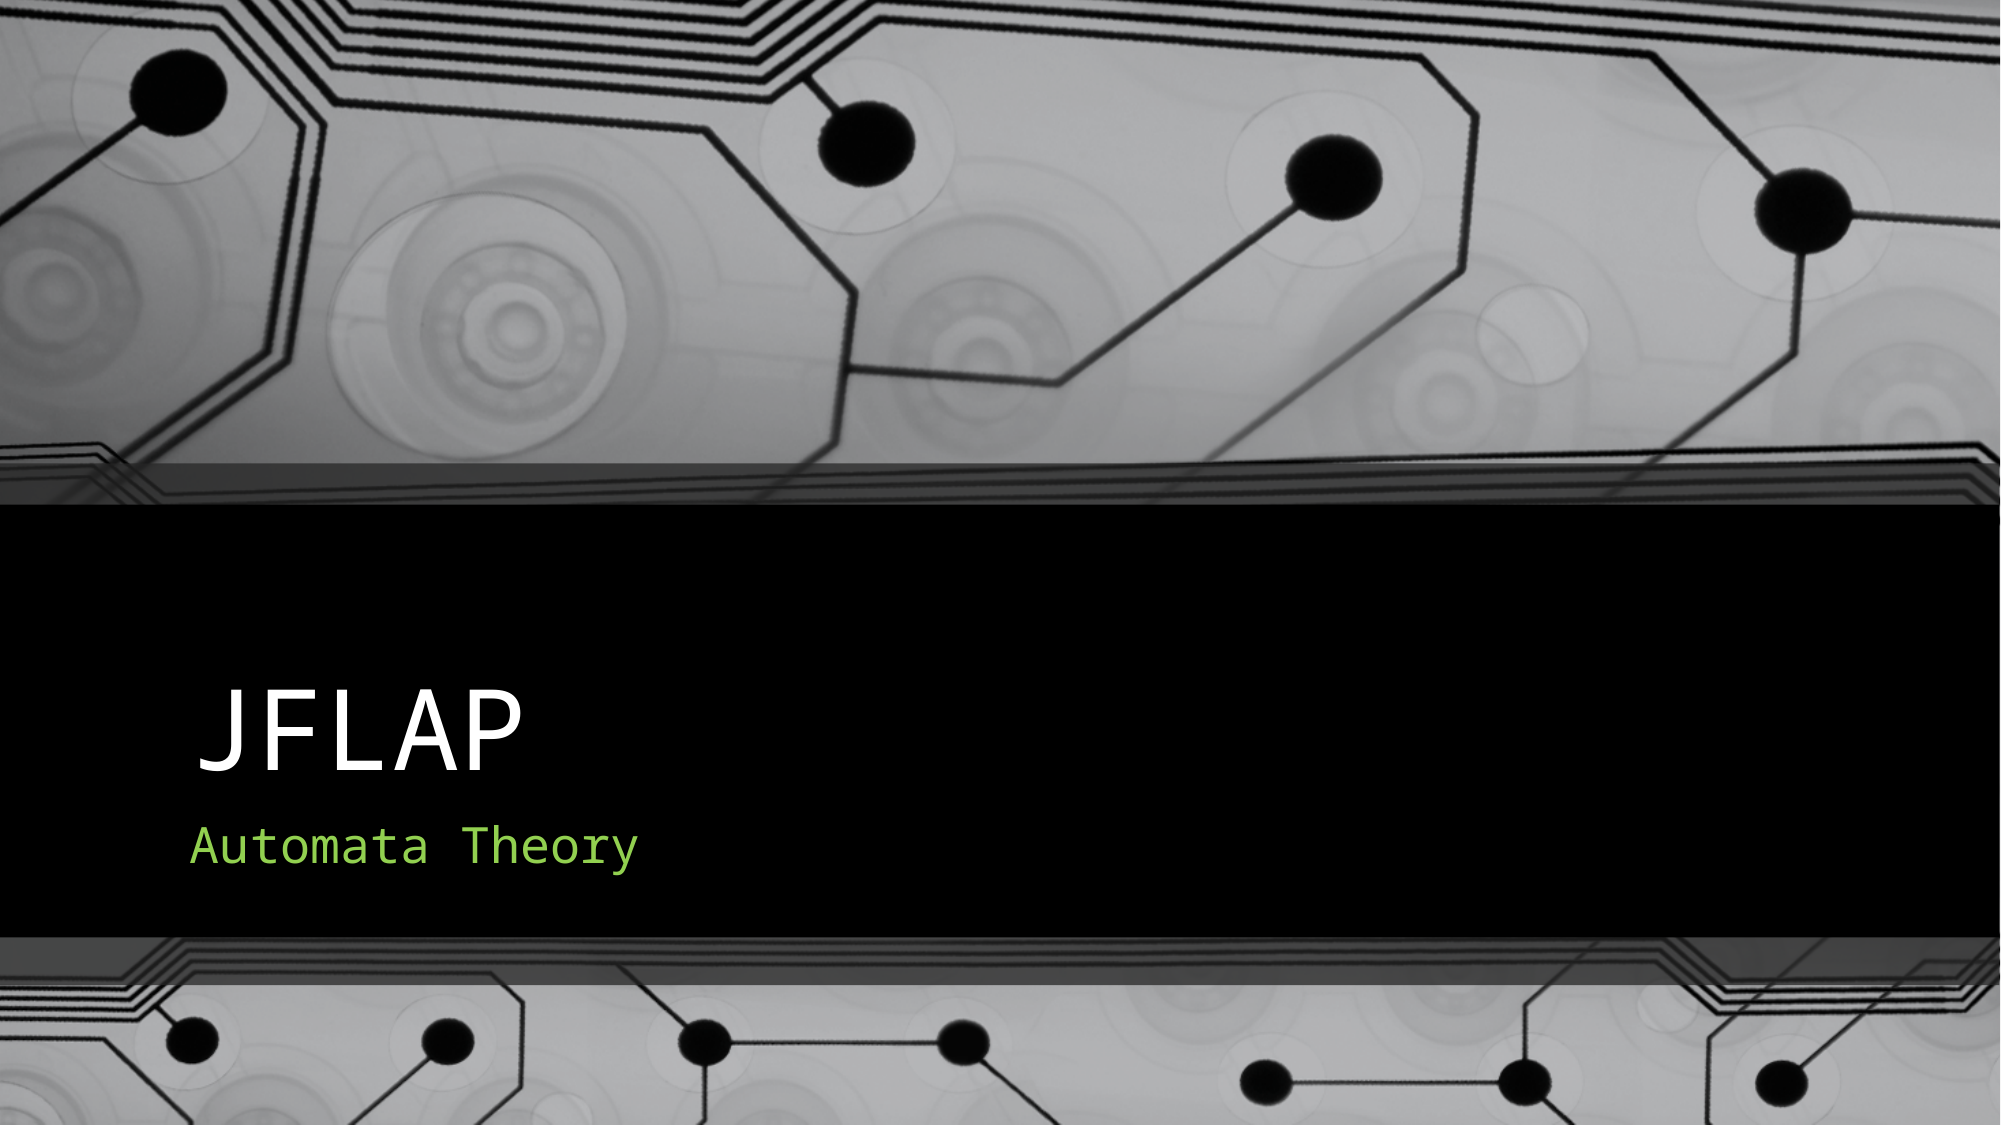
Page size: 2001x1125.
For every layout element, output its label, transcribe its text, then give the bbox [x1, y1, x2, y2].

picture [0, 0, 2001, 1125]
title JFLAP [174, 519, 1825, 800]
subtitle Automata Theory [174, 812, 1825, 925]
